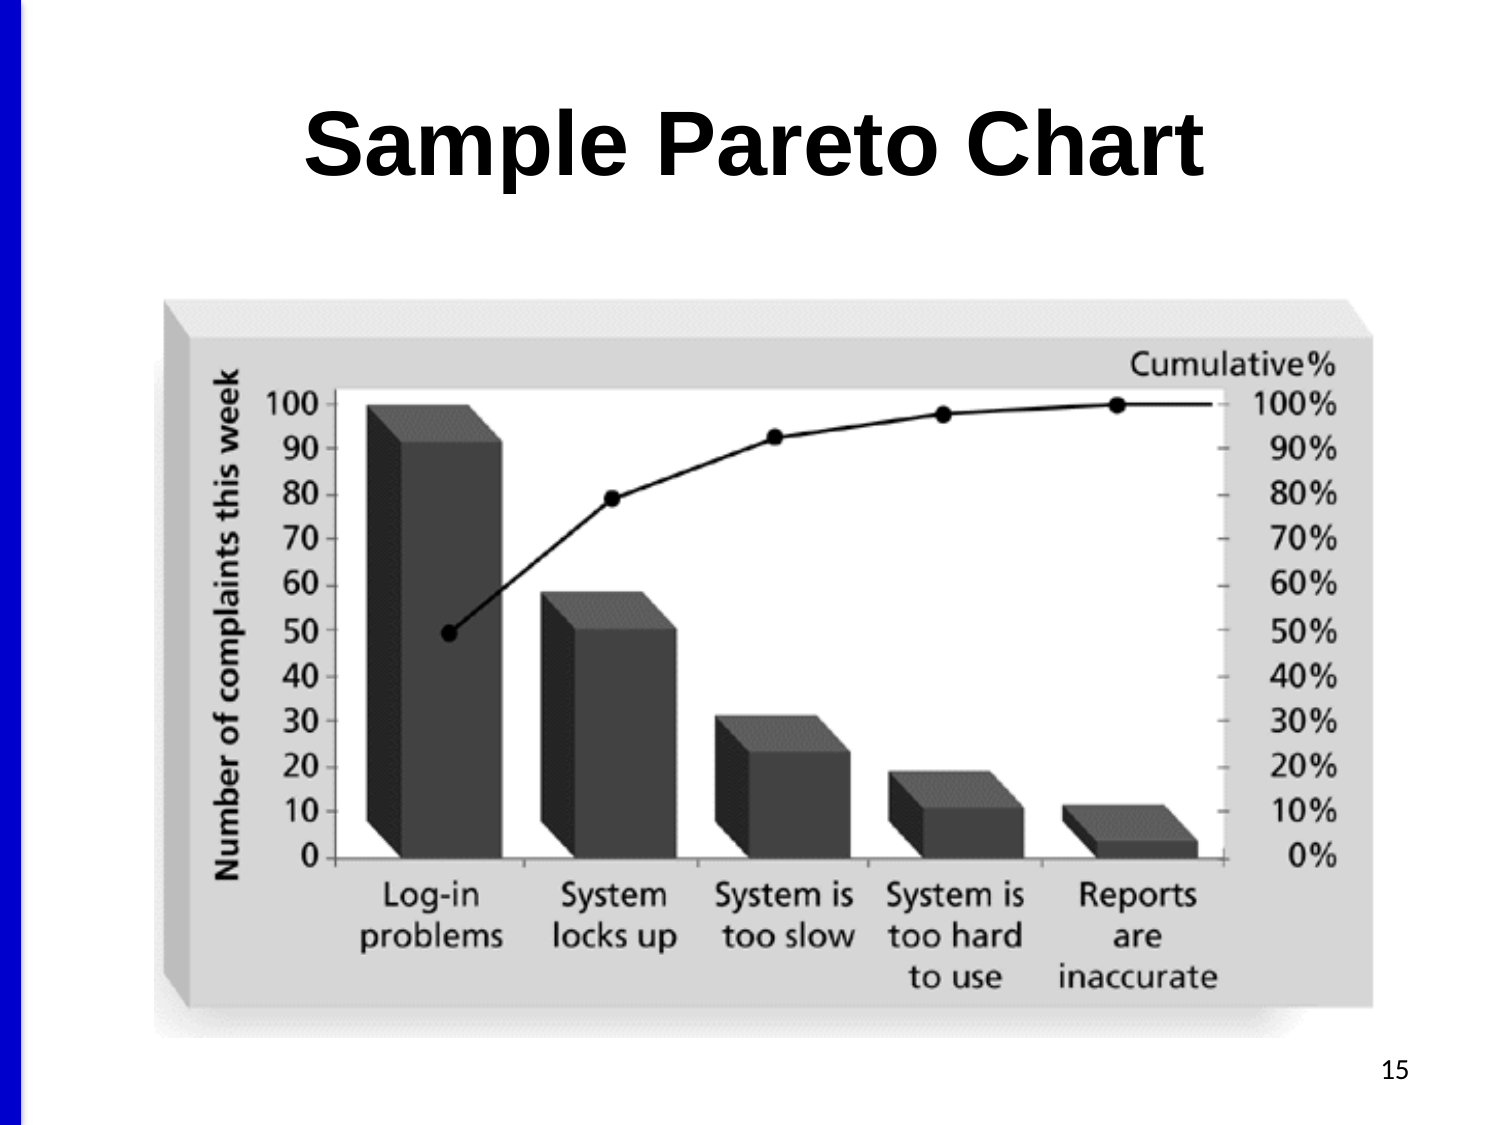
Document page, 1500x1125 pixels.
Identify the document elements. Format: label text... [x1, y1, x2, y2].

title Sample Pareto Chart [10, 45, 1500, 233]
picture [153, 287, 1388, 1038]
slide_number 15 [1074, 1042, 1425, 1103]
